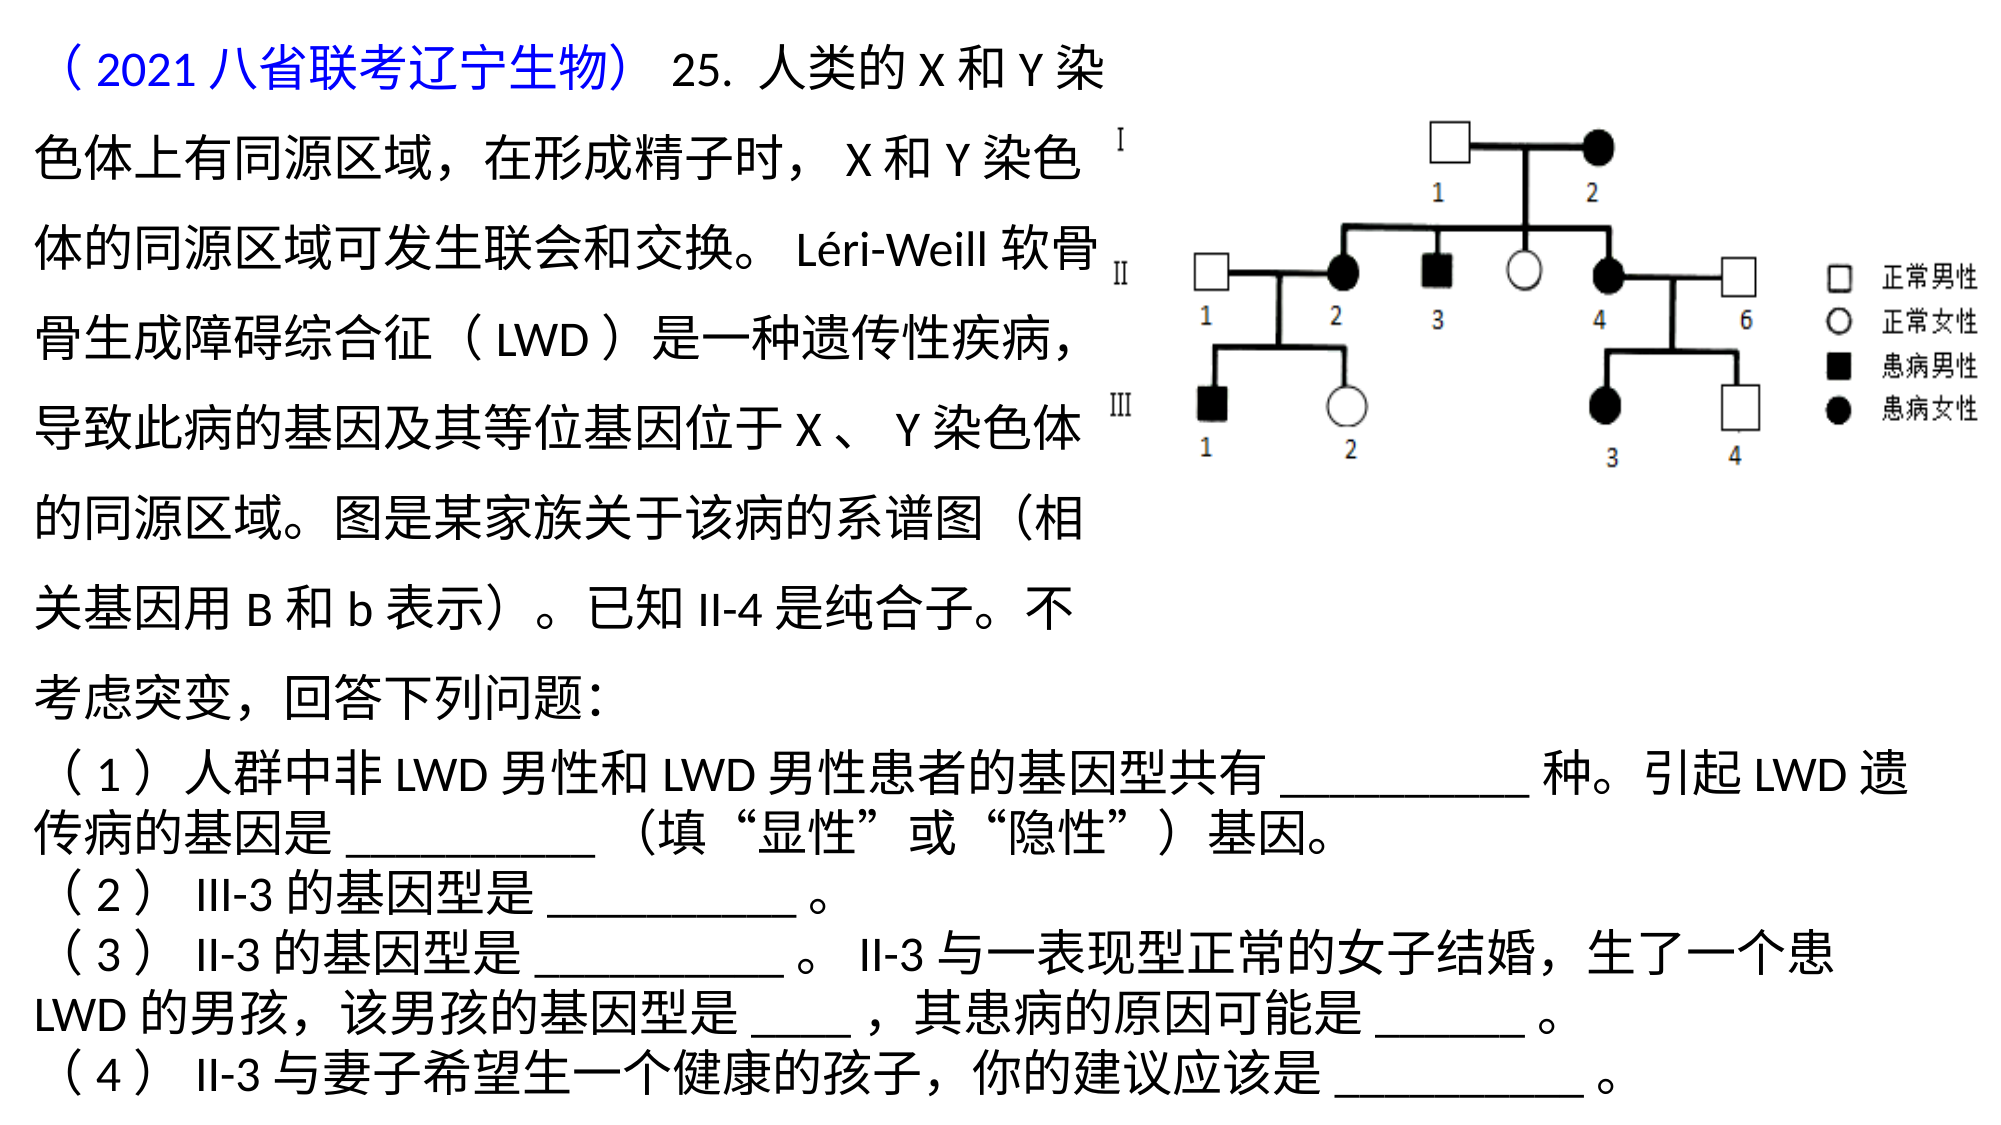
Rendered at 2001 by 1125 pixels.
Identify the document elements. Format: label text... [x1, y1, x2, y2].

text_box （2021八省联考辽宁生物）25. 人类的X和Y染色体上有同源区域，在形成精子时，X和Y染色体的同源区域可发生联会和交换。Léri-Weill软骨骨生成障碍综合征（LWD）是一种遗传性疾病，导致此病的基因及其等位基因位于X、Y染色体的同源区域。图是某家族关于该病的系谱图（相关基因用B和b表示）。已知II-4是纯合子。不考虑突变，回答下列问题： [18, 0, 1121, 733]
picture [1101, 75, 1982, 478]
text_box （1）人群中非LWD男性和LWD男性患者的基因型共有__________种。引起LWD遗传病的基因是__________（填“显性”或“隐性”）基因。 （2）III-3的基因型是__________。 （3）II-3的基因型是__________。II-3与一表现型正常的女子结婚，生了一个患LWD的男孩，该男孩的基因型是____，其患病的原因可能是______。 （4）II-3与妻子希望生一个健康的孩子，你的建议应该是__________。 [18, 733, 1945, 1109]
